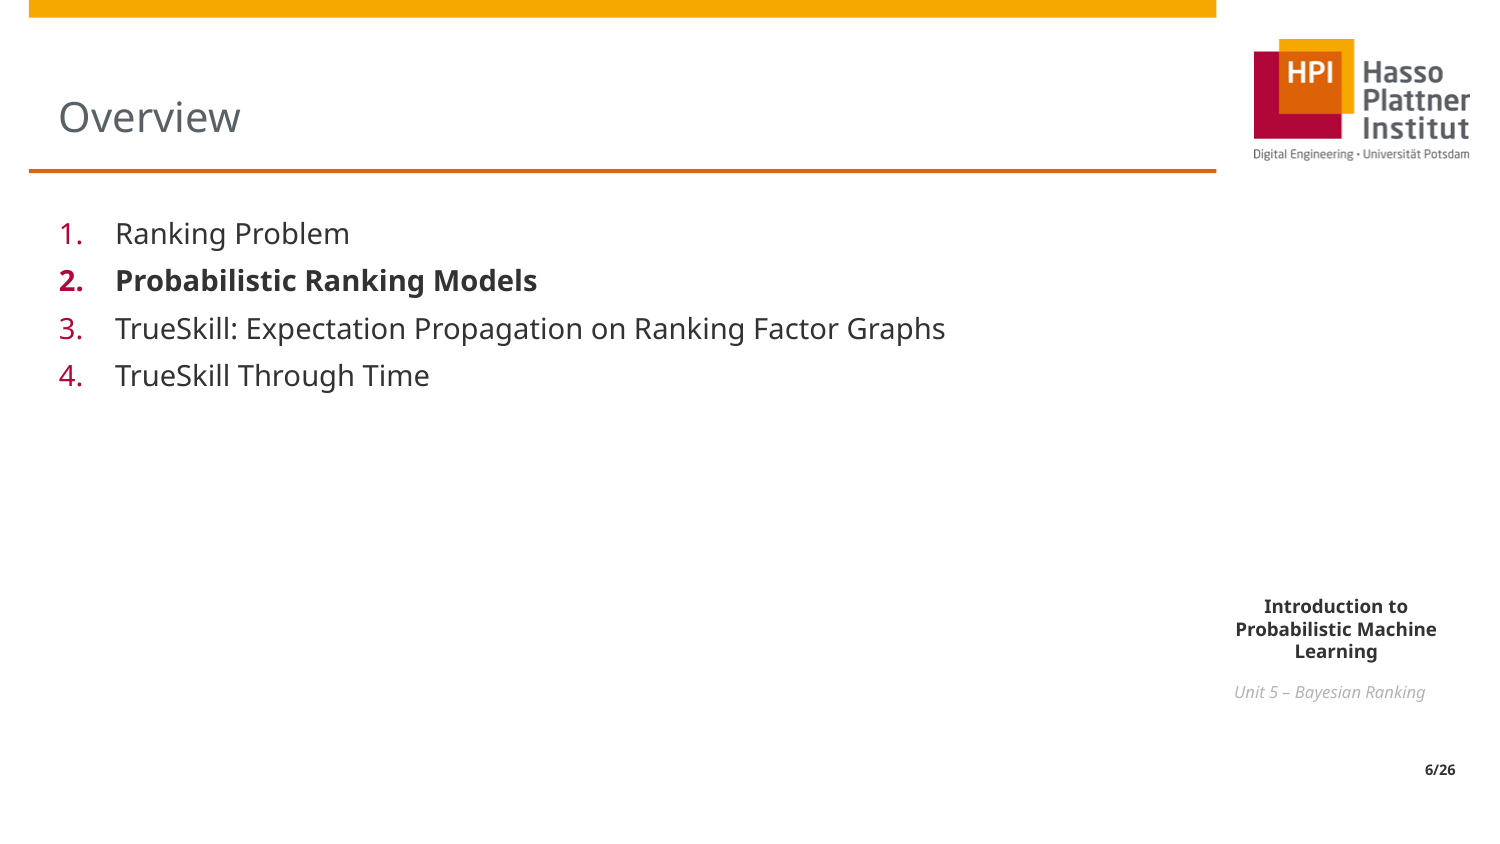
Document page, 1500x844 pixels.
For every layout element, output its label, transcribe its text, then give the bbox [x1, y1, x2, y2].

list Ranking Problem Probabilistic Ranking Models TrueSkill: Expectation Propagation on Ranking Factor Graphs TrueSkill Through Time [58, 203, 1187, 788]
picture [1254, 39, 1470, 161]
title Overview [58, 17, 1187, 170]
